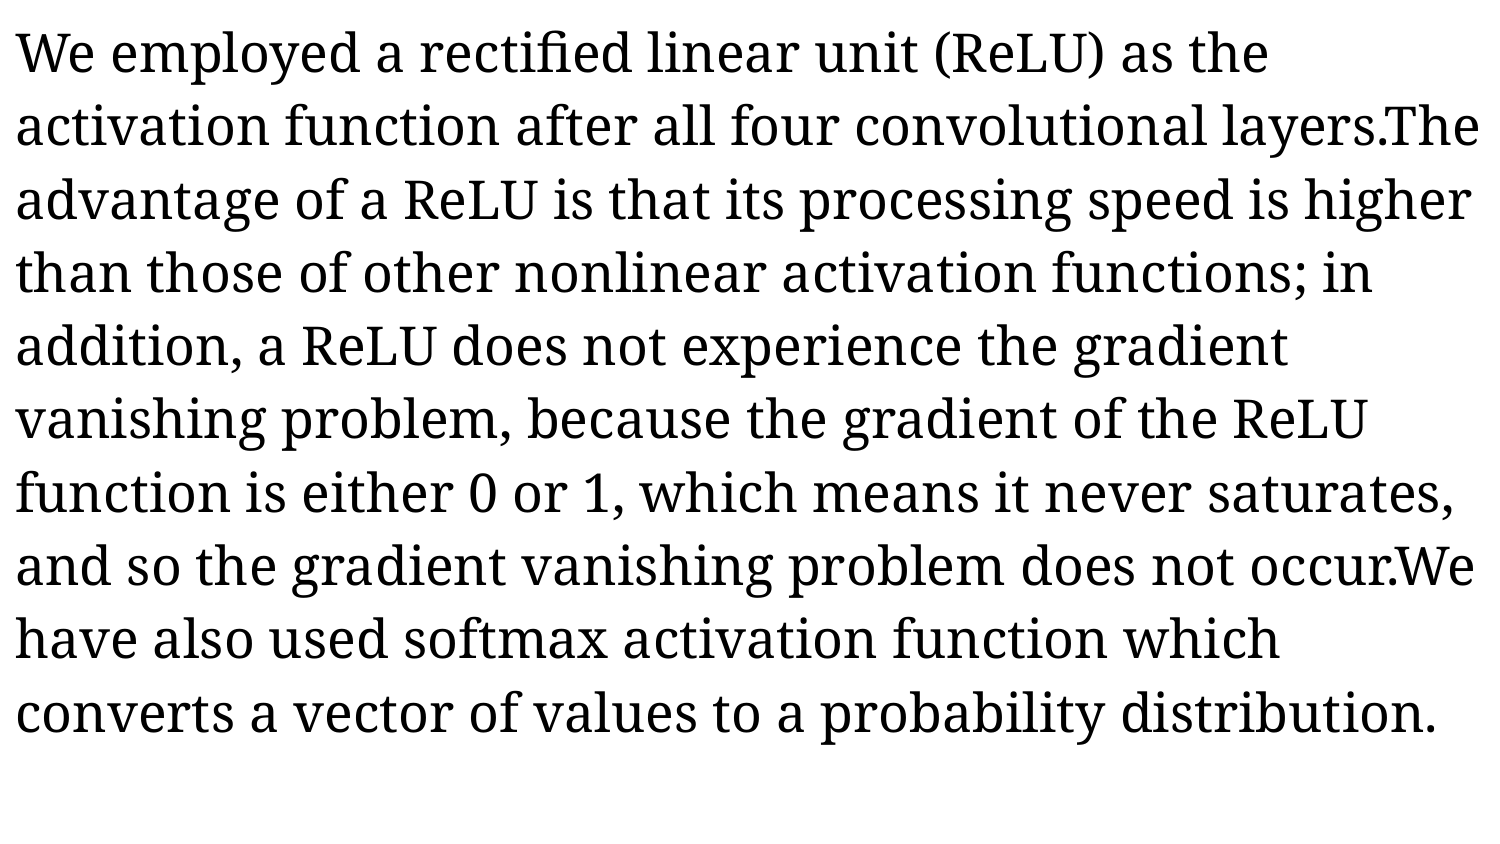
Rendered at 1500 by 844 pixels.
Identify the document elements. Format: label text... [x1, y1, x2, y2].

title We employed a rectified linear unit (ReLU) as the activation function after all four convolutional layers.The advantage of a ReLU is that its processing speed is higher than those of other nonlinear activation functions; in addition, a ReLU does not experience the gradient vanishing problem, because the gradient of the ReLU function is either 0 or 1, which means it never saturates, and so the gradient vanishing problem does not occur.We have also used softmax activation function which converts a vector of values to a probability distribution. [0, 0, 1500, 844]
